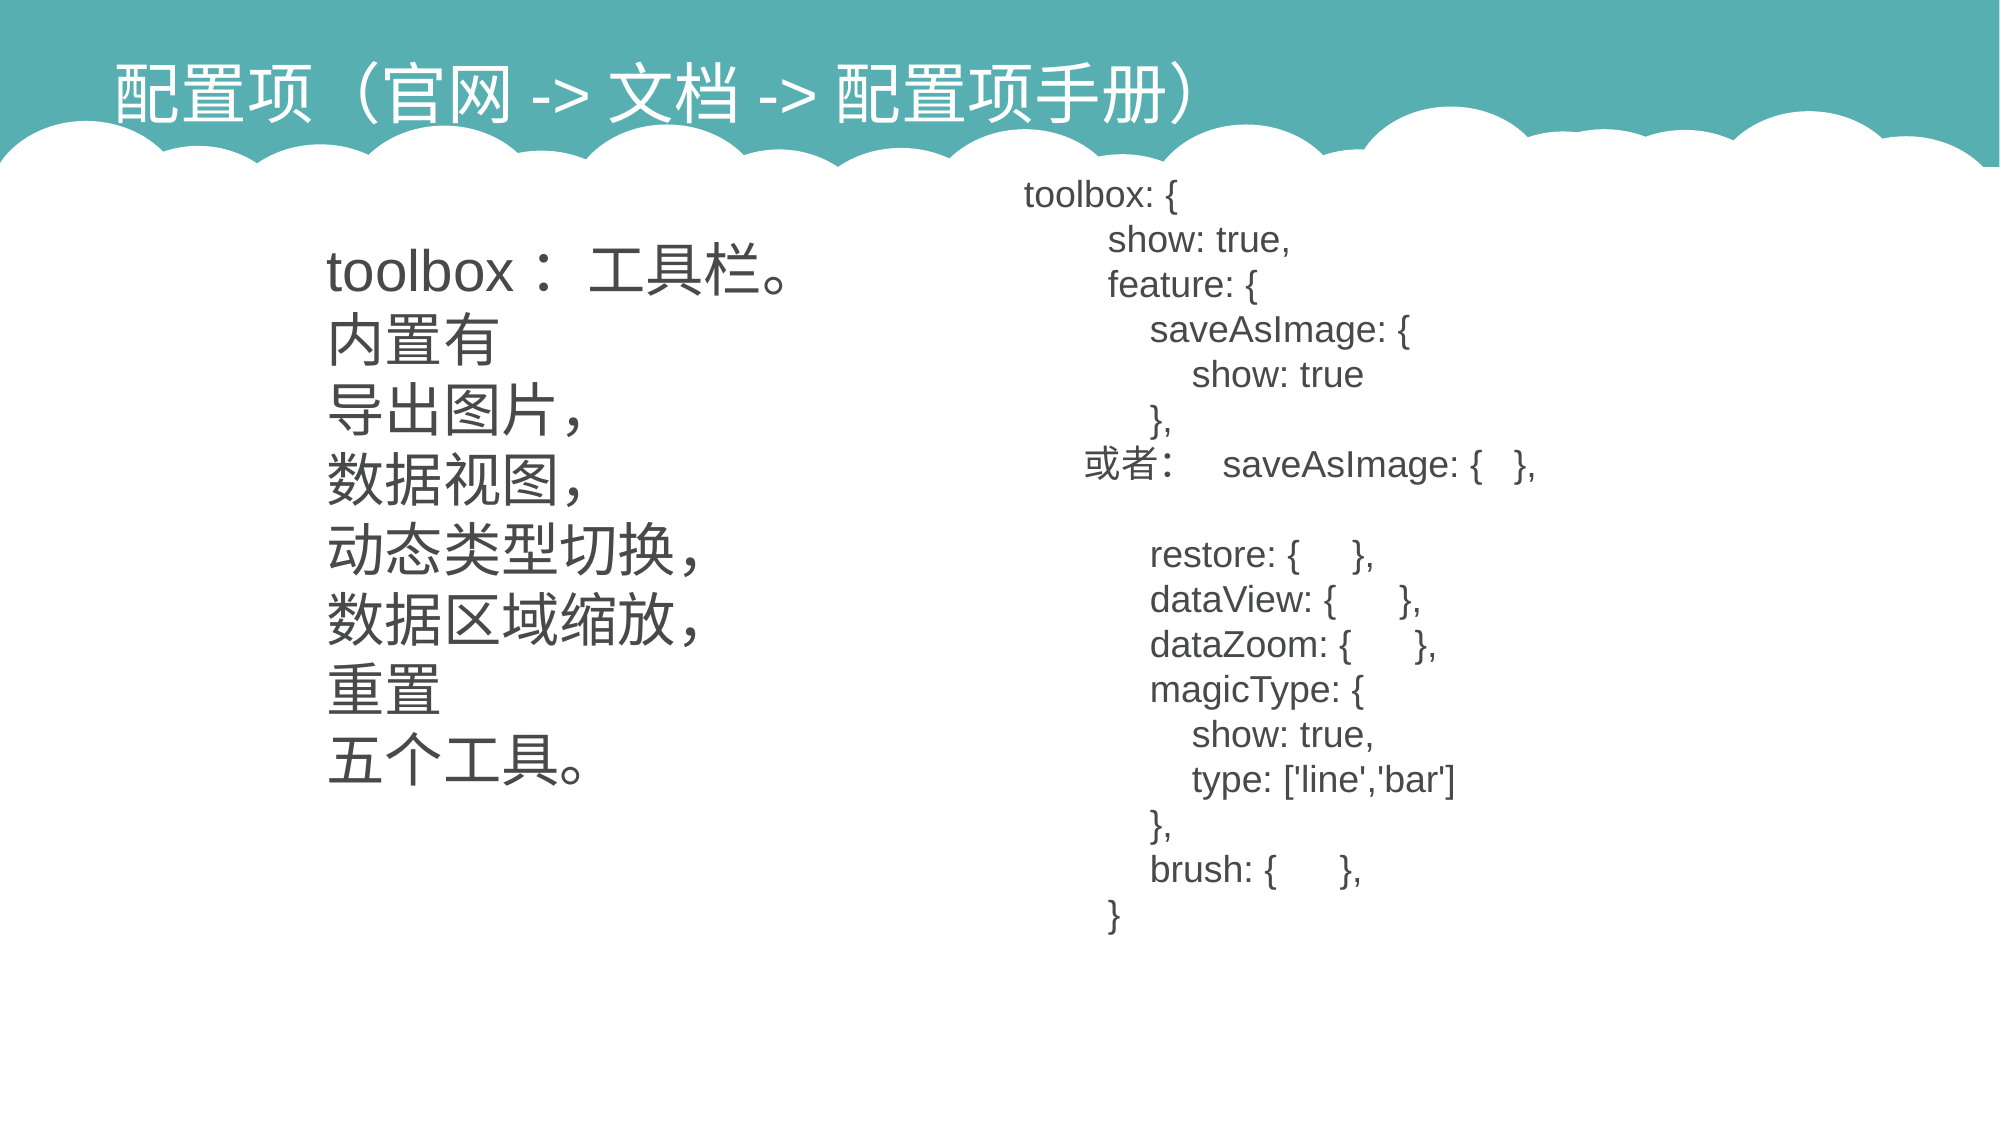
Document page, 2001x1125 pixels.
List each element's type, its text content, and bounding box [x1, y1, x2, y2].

text_box 配置项（官网->文档->配置项手册） [99, 44, 1279, 140]
text_box toolbox: { show: true, feature: { saveAsImage: { show: true }, 或者： saveAsImage: { }, restore: { }, dataView: { }, dataZoom: { }, magicType: { show: true, type: ['line','bar'] }, brush: { }, } [1009, 162, 2000, 988]
text_box toolbox：工具栏。 内置有 导出图片， 数据视图， 动态类型切换， 数据区域缩放， 重置 五个工具。 [311, 225, 839, 801]
